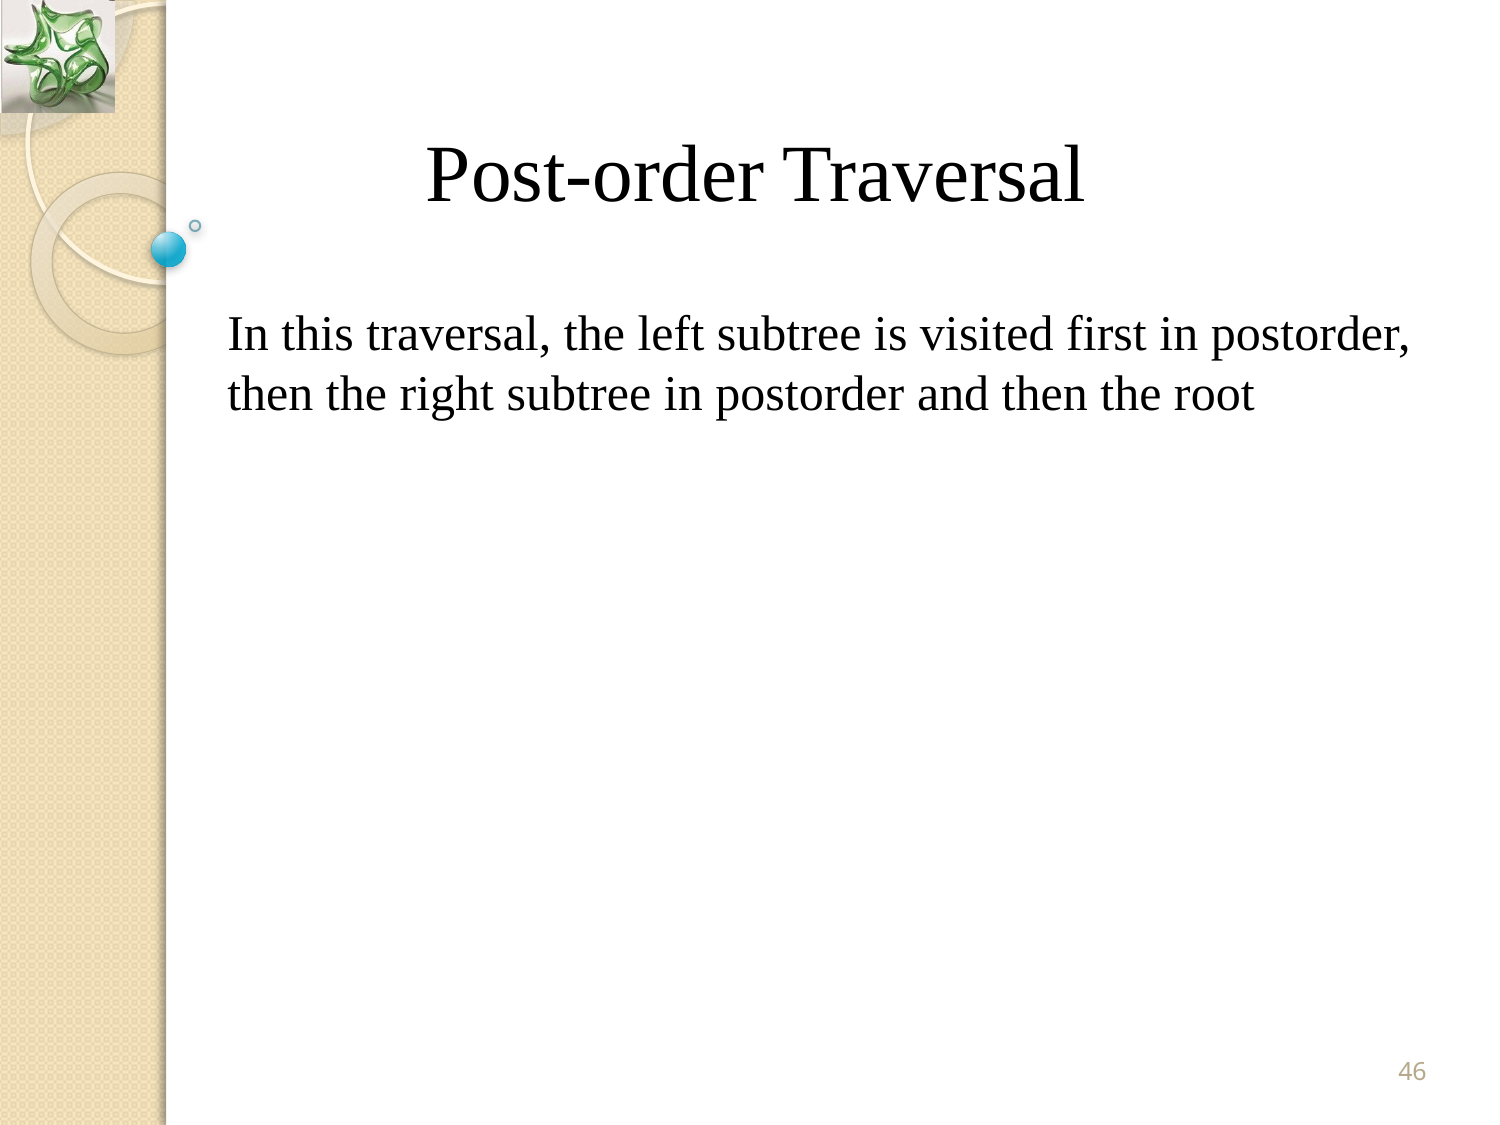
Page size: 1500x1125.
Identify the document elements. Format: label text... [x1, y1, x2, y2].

slide_number 46 [1350, 1037, 1475, 1098]
text_box In this traversal, the left subtree is visited first in postorder, then the right subtree in postorder and then the root [212, 293, 1450, 428]
text_box [150, 0, 1450, 238]
picture [0, 0, 116, 113]
text_box Post-order Traversal [162, 112, 1350, 225]
text_box [87, 112, 1438, 300]
